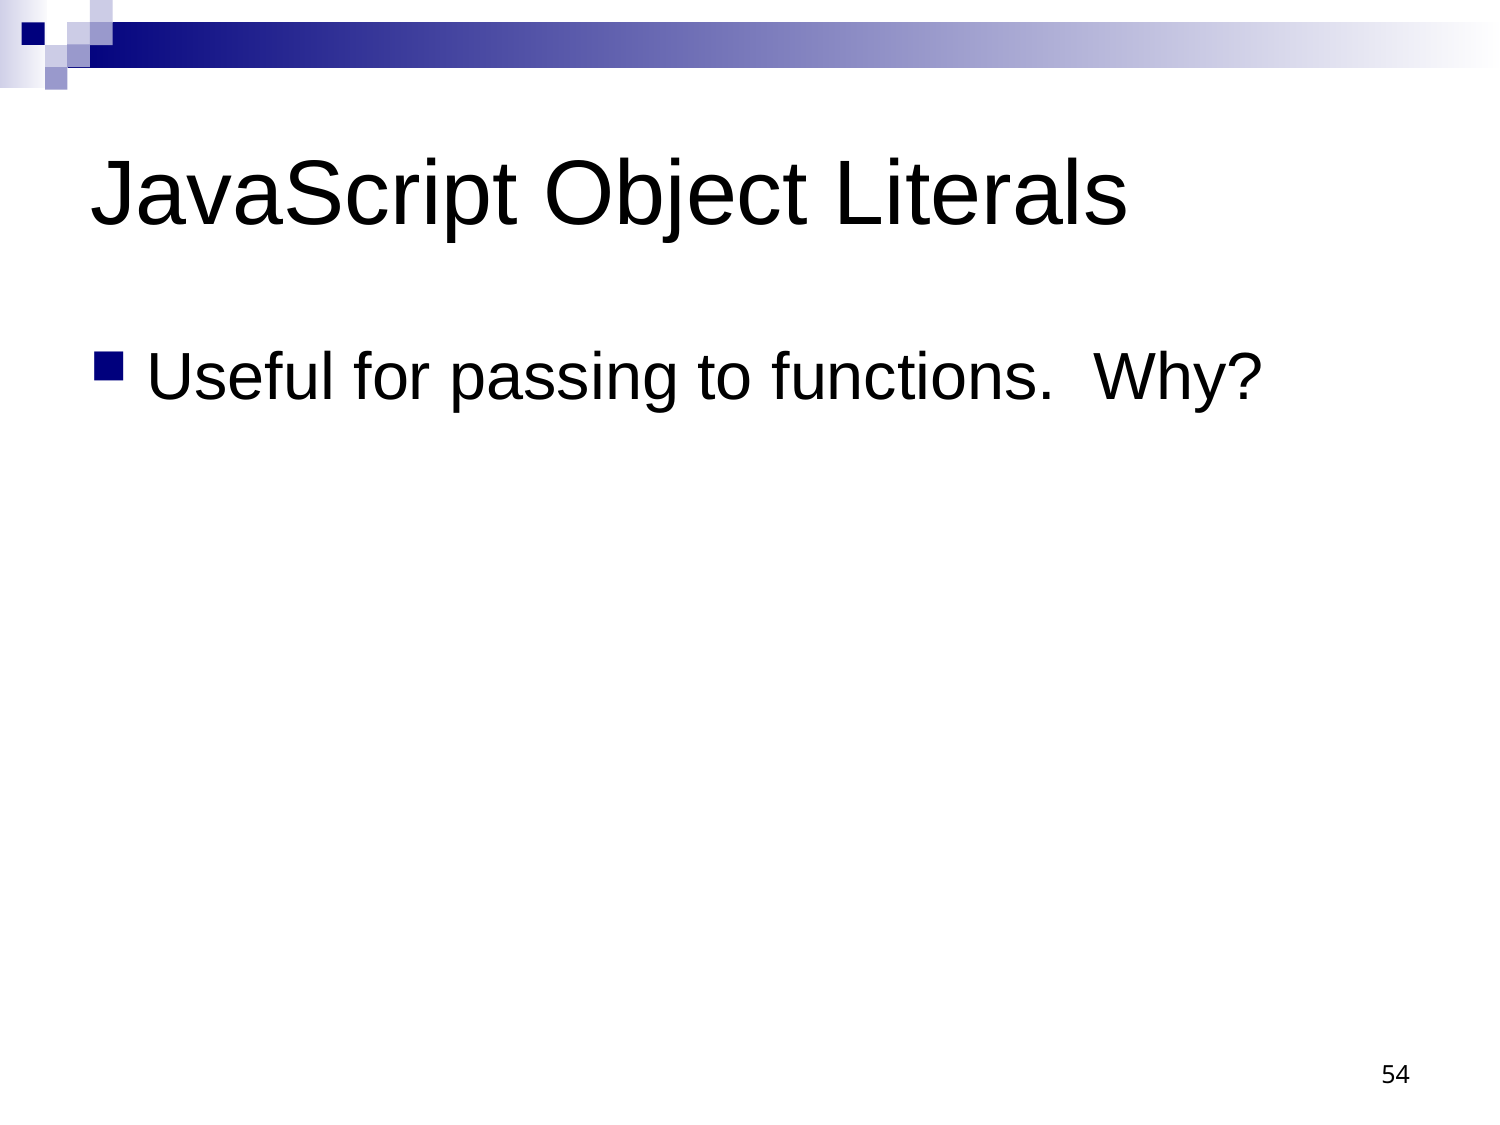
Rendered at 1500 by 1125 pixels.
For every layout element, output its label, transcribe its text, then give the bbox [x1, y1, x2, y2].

title JavaScript Object Literals [75, 75, 1425, 300]
list Useful for passing to functions. Why? [75, 324, 1425, 513]
slide_number 54 [1074, 1024, 1426, 1101]
